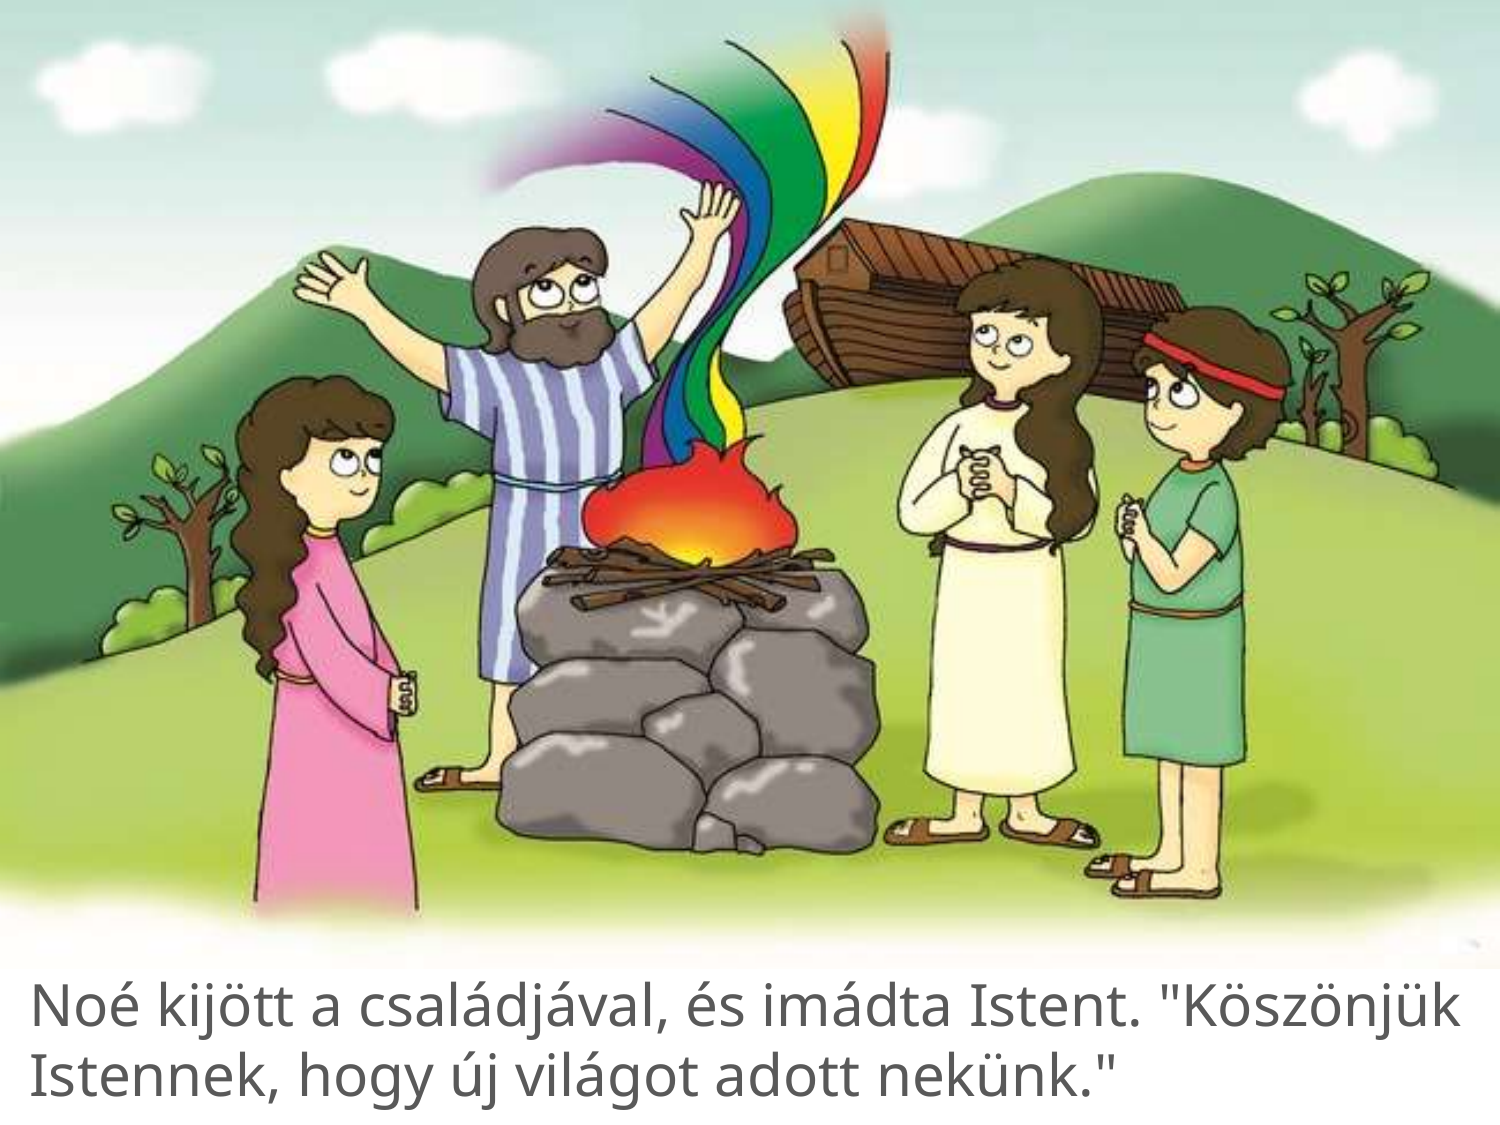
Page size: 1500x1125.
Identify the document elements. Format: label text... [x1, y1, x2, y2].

text_box Noé kijött a családjával, és imádta Istent. "Köszönjük Istennek, hogy új világot adott nekünk." [14, 975, 1500, 1116]
picture [0, 0, 1500, 969]
